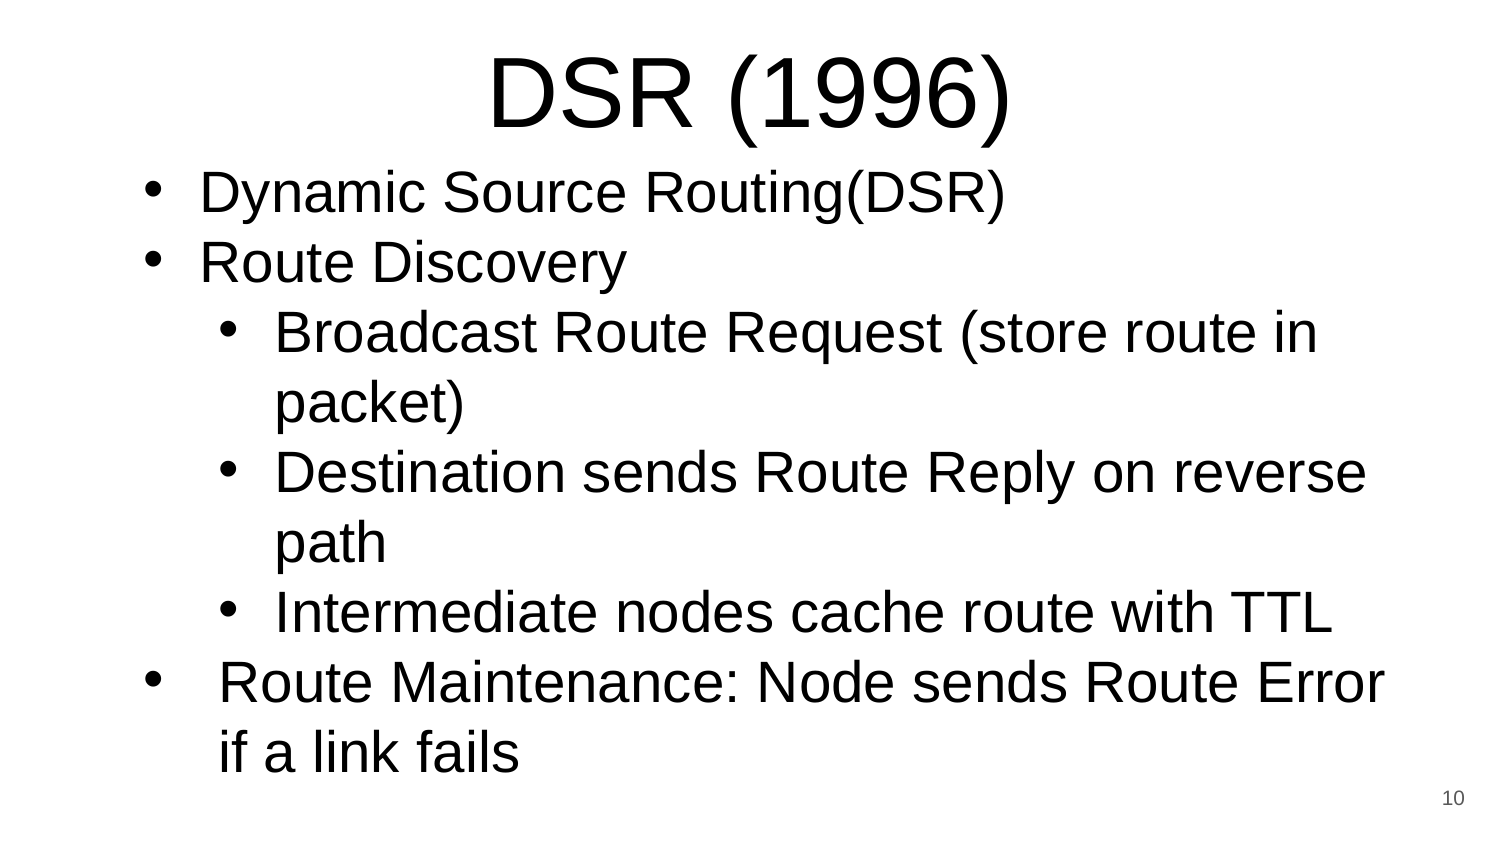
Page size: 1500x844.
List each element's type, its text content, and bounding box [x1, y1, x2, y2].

slide_number 10 [1411, 764, 1480, 830]
text_box Dynamic Source Routing(DSR) Route Discovery Broadcast Route Request (store route in packet) Destination sends Route Reply on reverse path Intermediate nodes cache route with TTL Route Maintenance: Node sends Route Error if a link fails [128, 146, 1411, 844]
title DSR (1996) [53, 12, 1447, 227]
